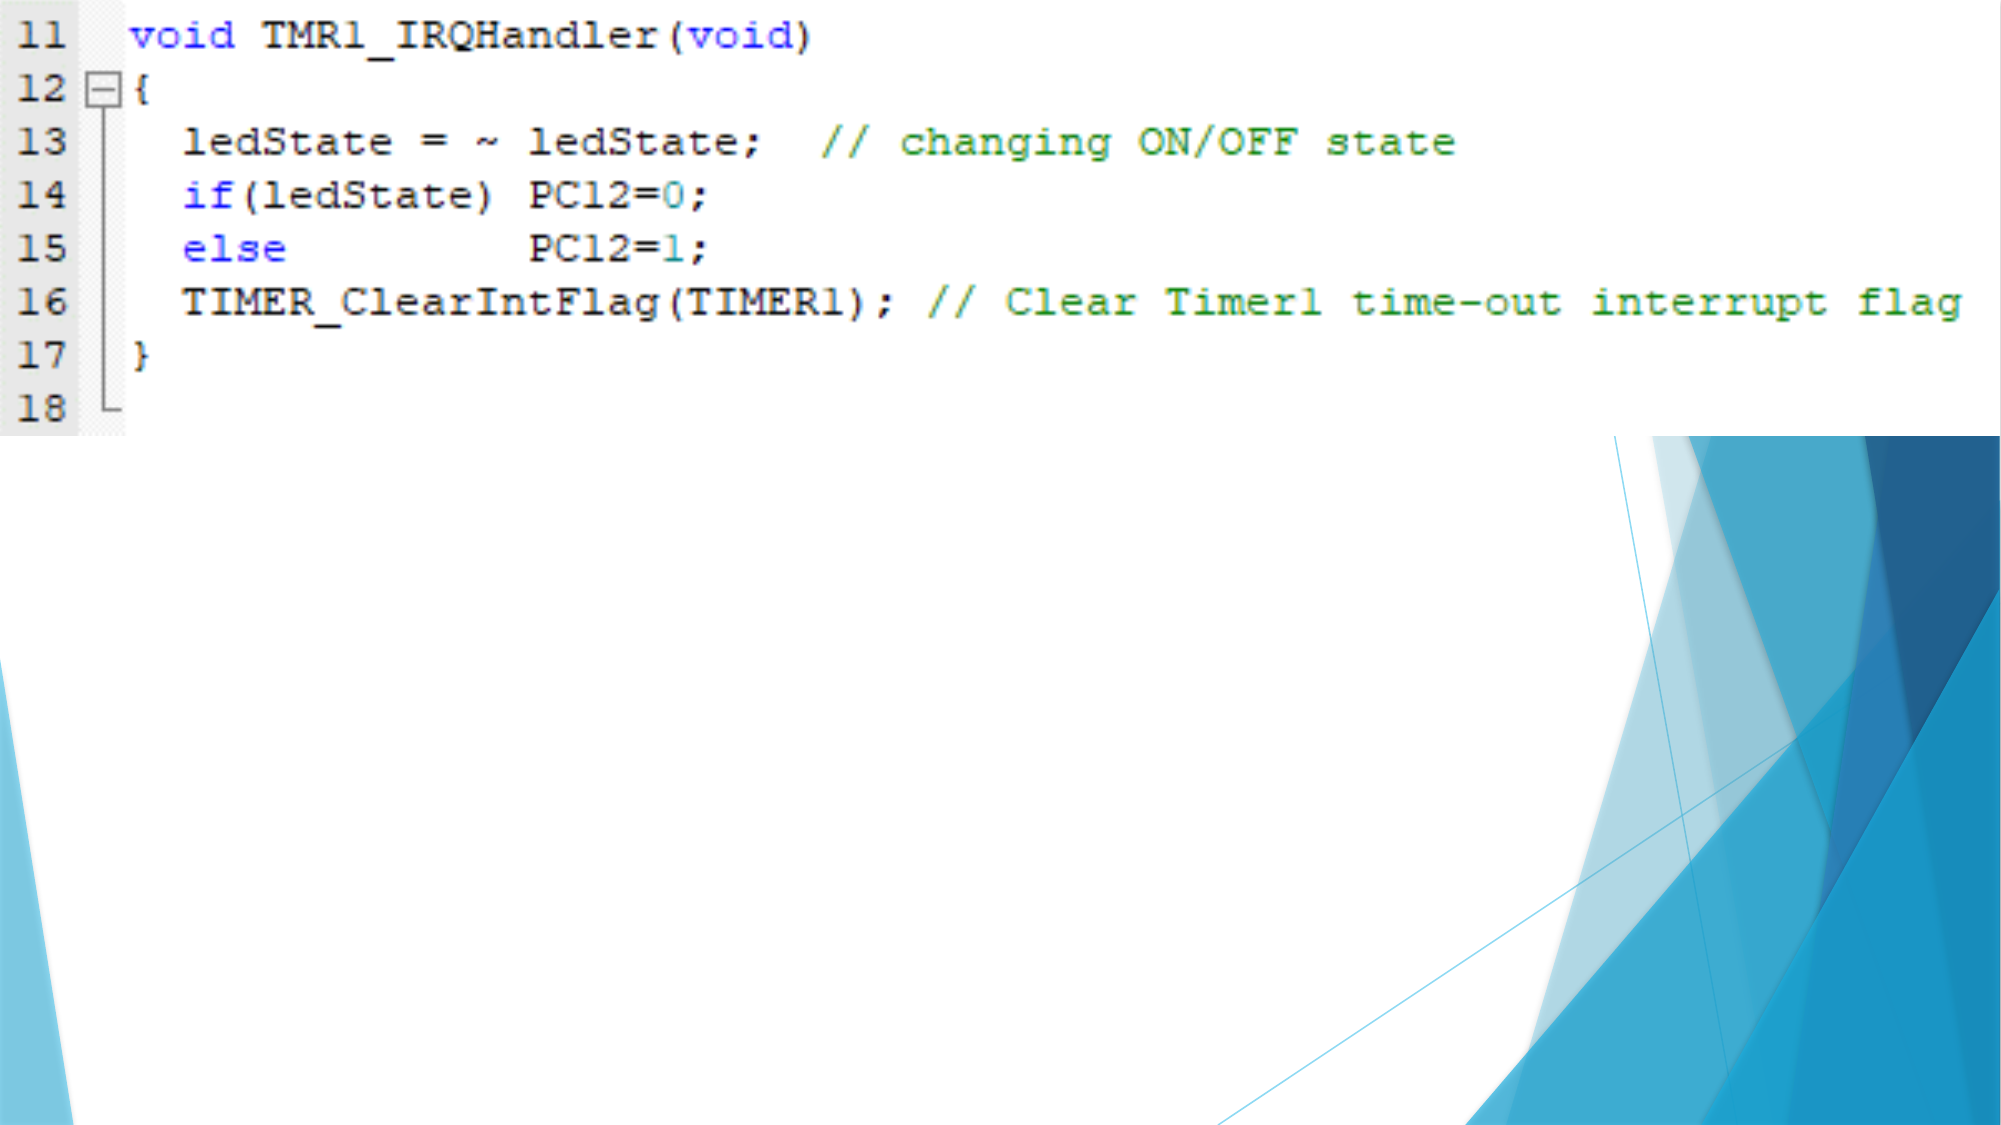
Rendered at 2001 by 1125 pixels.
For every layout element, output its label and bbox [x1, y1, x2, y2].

picture [0, 0, 2000, 436]
